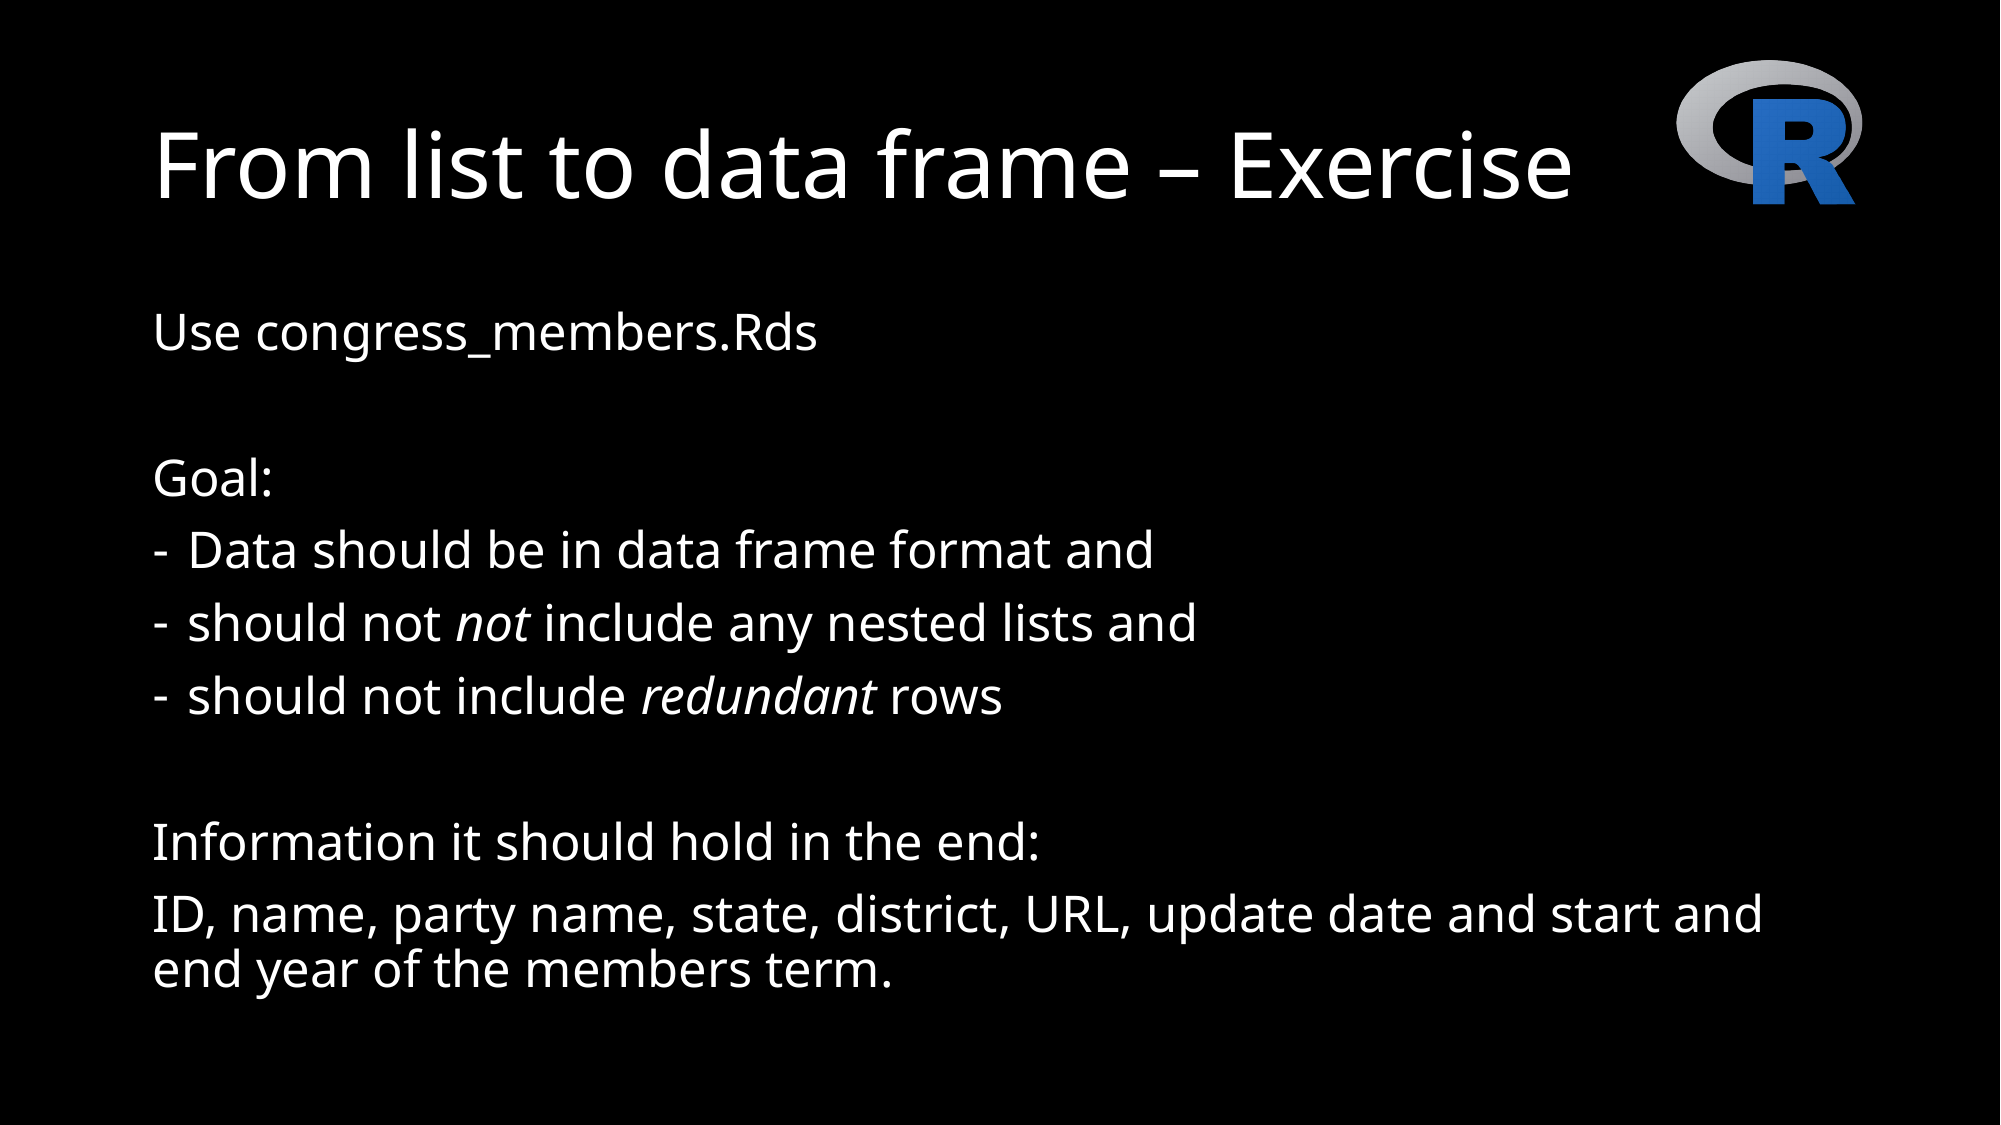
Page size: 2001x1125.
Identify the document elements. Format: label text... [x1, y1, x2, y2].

list Use congress_members.Rds Goal: Data should be in data frame format and should not not include any nested lists and should not include redundant rows Information it should hold in the end: ID, name, party name, state, district, URL, update date and start and end year of the members term. [137, 299, 1863, 1014]
picture [1676, 59, 1863, 205]
title From list to data frame – Exercise [137, 59, 1863, 278]
